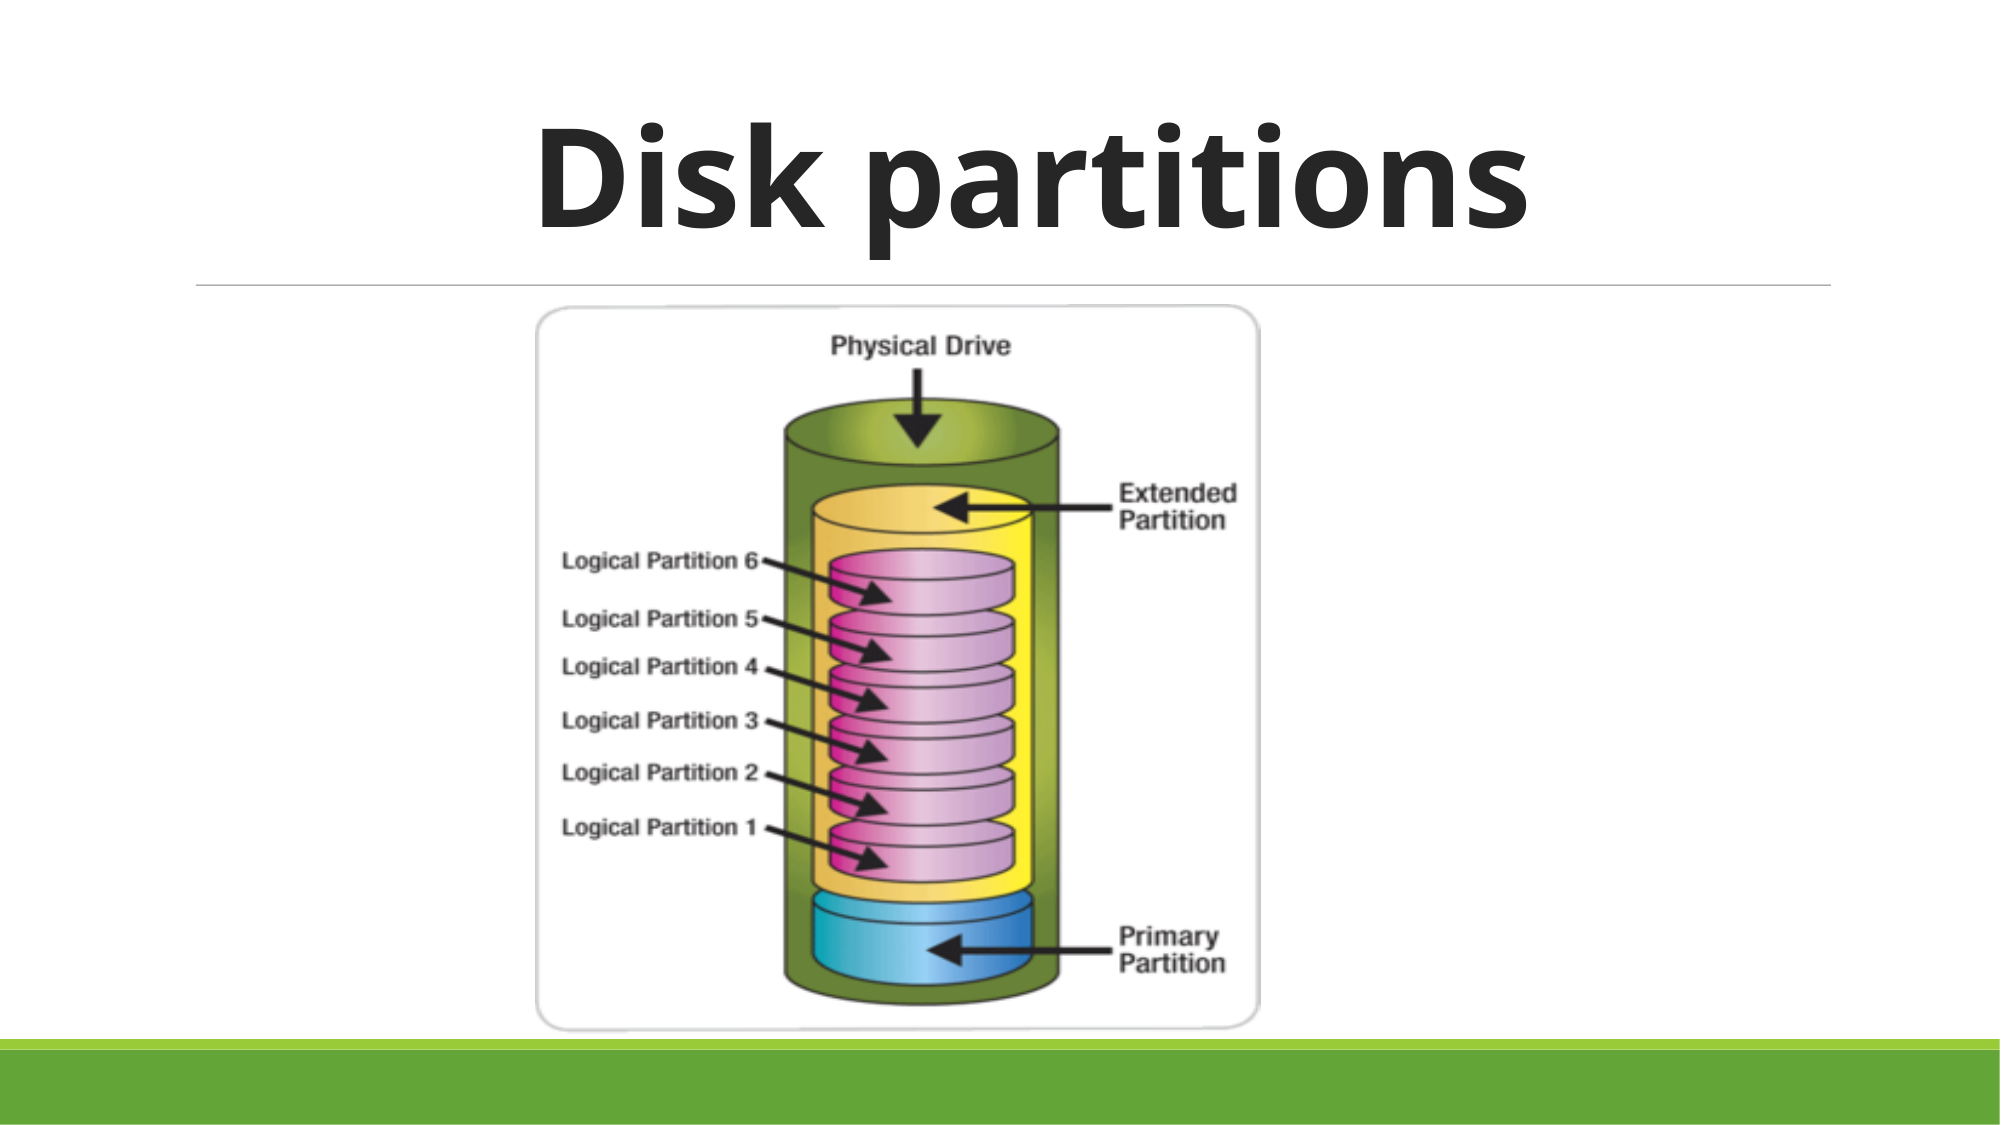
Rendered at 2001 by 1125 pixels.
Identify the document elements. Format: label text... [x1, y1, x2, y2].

picture [535, 304, 1261, 1034]
text_box [180, 270, 1831, 919]
text_box Disk partitions [180, 82, 1831, 270]
